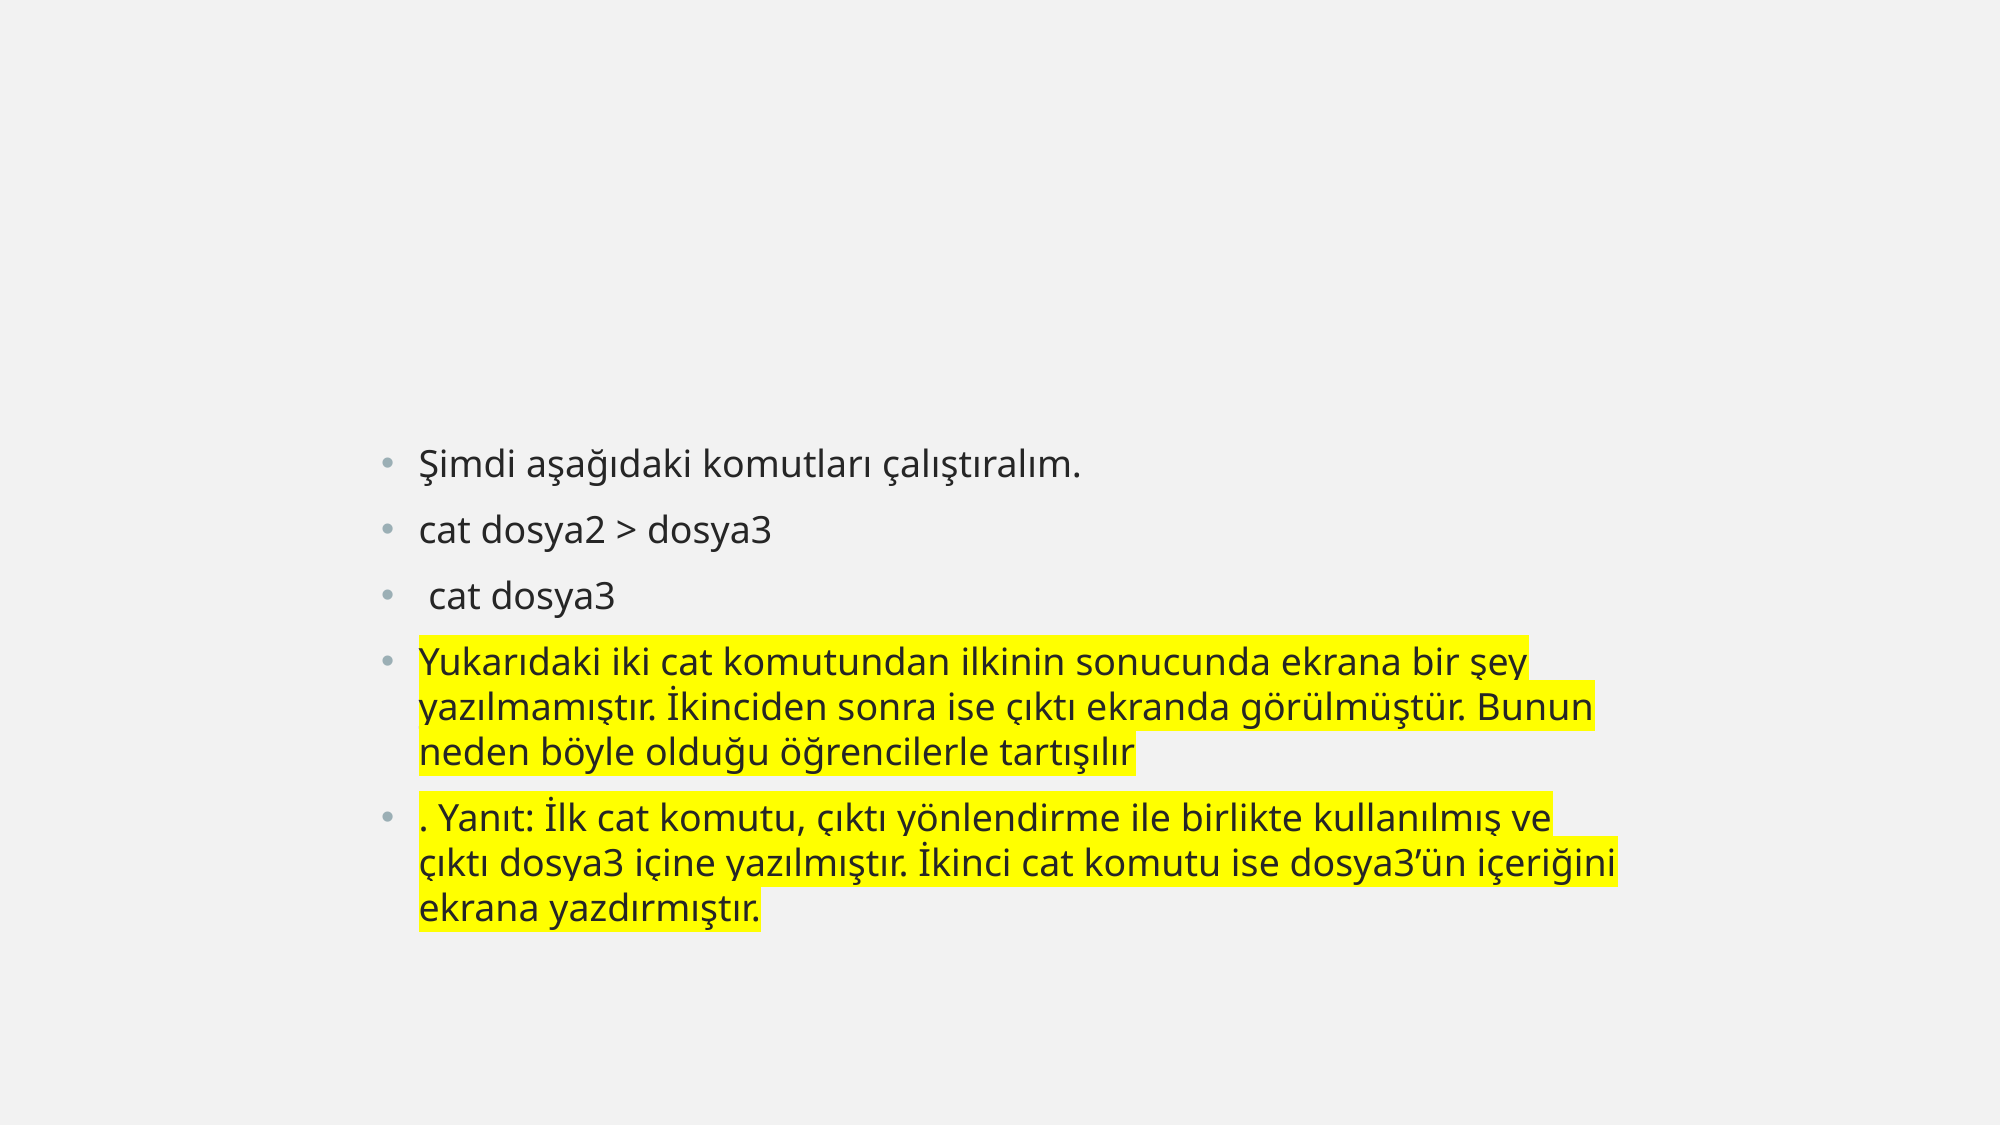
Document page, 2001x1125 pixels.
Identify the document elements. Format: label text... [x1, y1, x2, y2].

list Şimdi aşağıdaki komutları çalıştıralım. cat dosya2 > dosya3 cat dosya3 Yukarıdaki iki cat komutundan ilkinin sonucunda ekrana bir şey yazılmamıştır. İkinciden sonra ise çıktı ekranda görülmüştür. Bunun neden böyle olduğu öğrencilerle tartışılır . Yanıt: İlk cat komutu, çıktı yönlendirme ile birlikte kullanılmış ve çıktı dosya3 içine yazılmıştır. İkinci cat komutu ise dosya3’ün içeriğini ekrana yazdırmıştır. [366, 432, 1634, 942]
